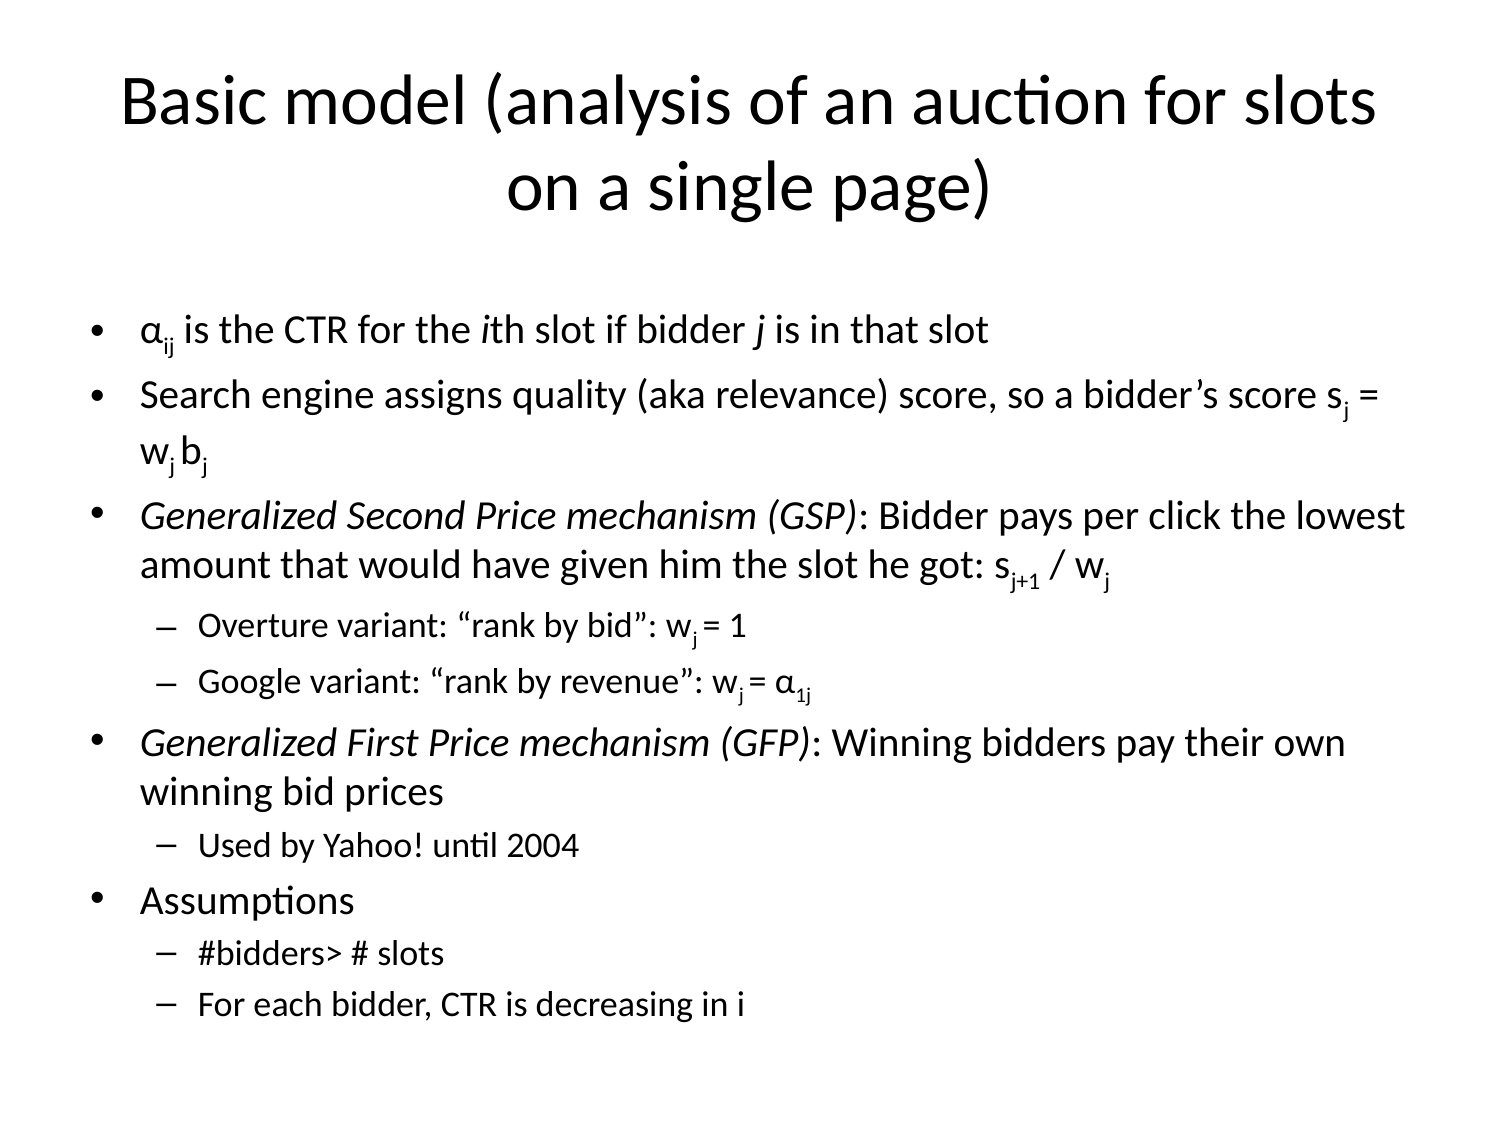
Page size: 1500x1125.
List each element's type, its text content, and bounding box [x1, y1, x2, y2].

title Basic model (analysis of an auction for slots on a single page) [75, 45, 1425, 233]
list αij is the CTR for the ith slot if bidder j is in that slot Search engine assigns quality (aka relevance) score, so a bidder’s score sj = wj bj Generalized Second Price mechanism (GSP): Bidder pays per click the lowest amount that would have given him the slot he got: sj+1 / wj Overture variant: “rank by bid”: wj = 1 Google variant: “rank by revenue”: wj = α1j Generalized First Price mechanism (GFP): Winning bidders pay their own winning bid prices Used by Yahoo! until 2004 Assumptions #bidders> # slots For each bidder, CTR is decreasing in i [75, 295, 1425, 1038]
